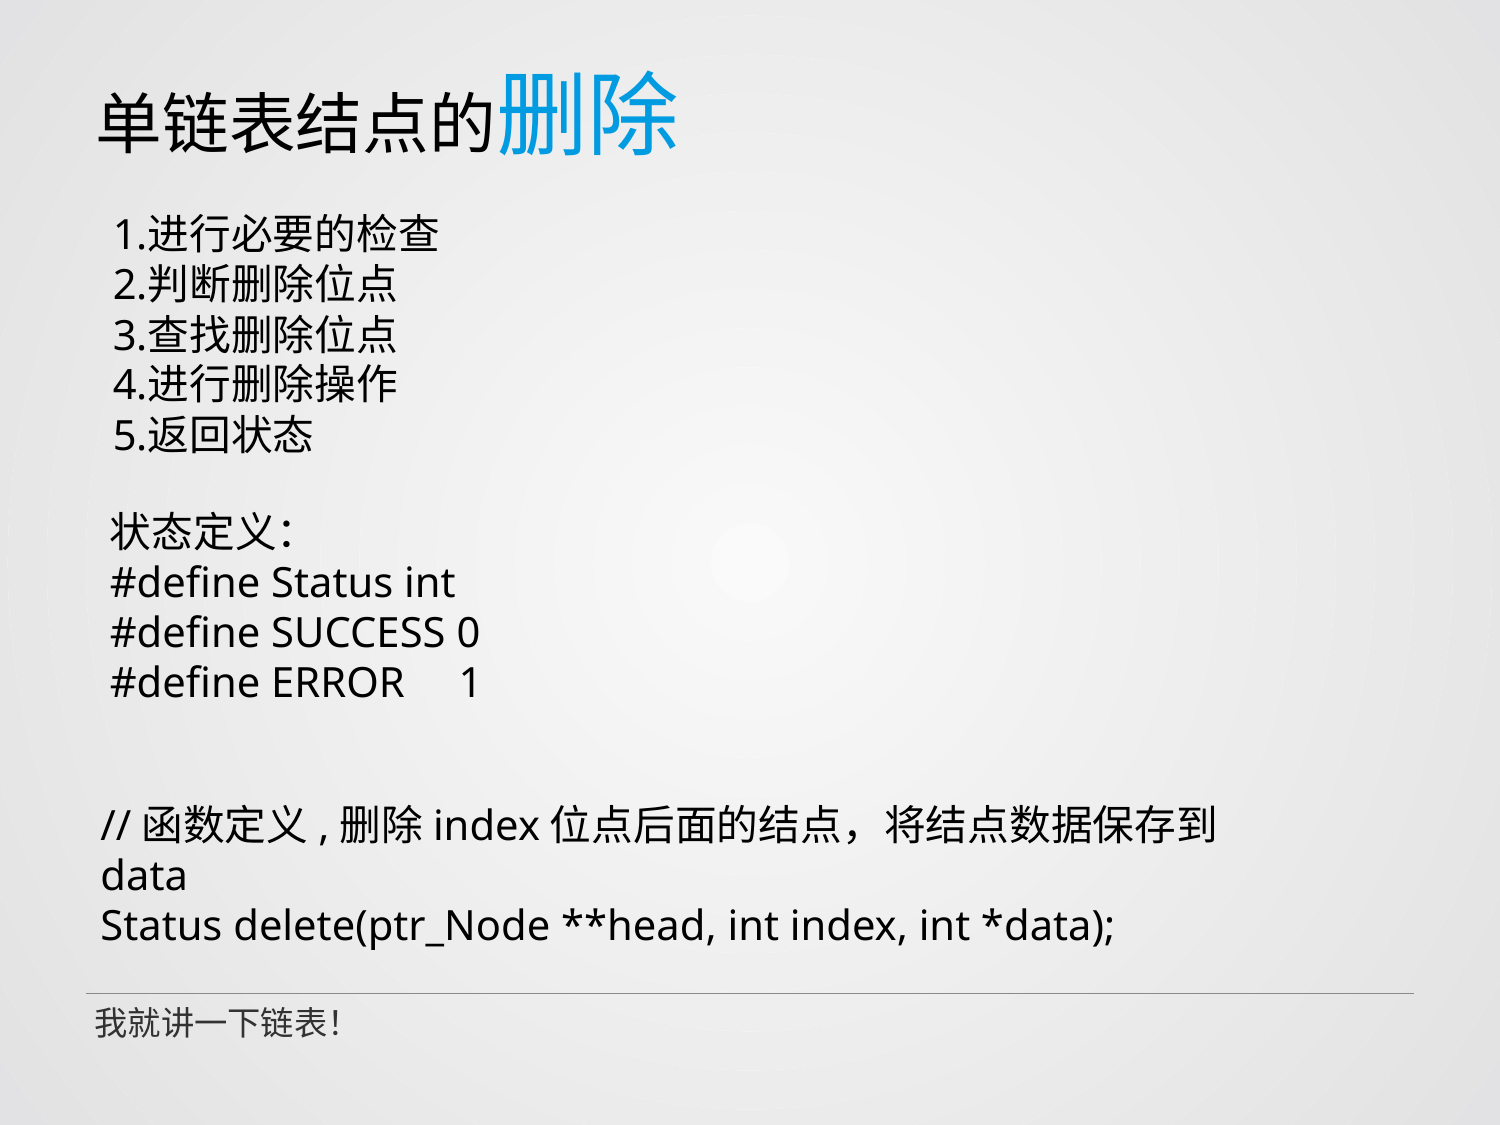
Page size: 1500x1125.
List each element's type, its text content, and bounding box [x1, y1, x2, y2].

text_box 状态定义： #define Status int #define SUCCESS 0 #define ERROR 1 [94, 498, 498, 714]
text_box //函数定义,删除index位点后面的结点，将结点数据保存到data Status delete(ptr_Node **head, int index, int *data); [85, 791, 1328, 957]
text_box 我就讲一下链表！ [80, 995, 376, 1050]
text_box 单链表结点的删除 [80, 49, 695, 175]
text_box 进行必要的检查 判断删除位点 查找删除位点 进行删除操作 返回状态 [98, 200, 455, 466]
